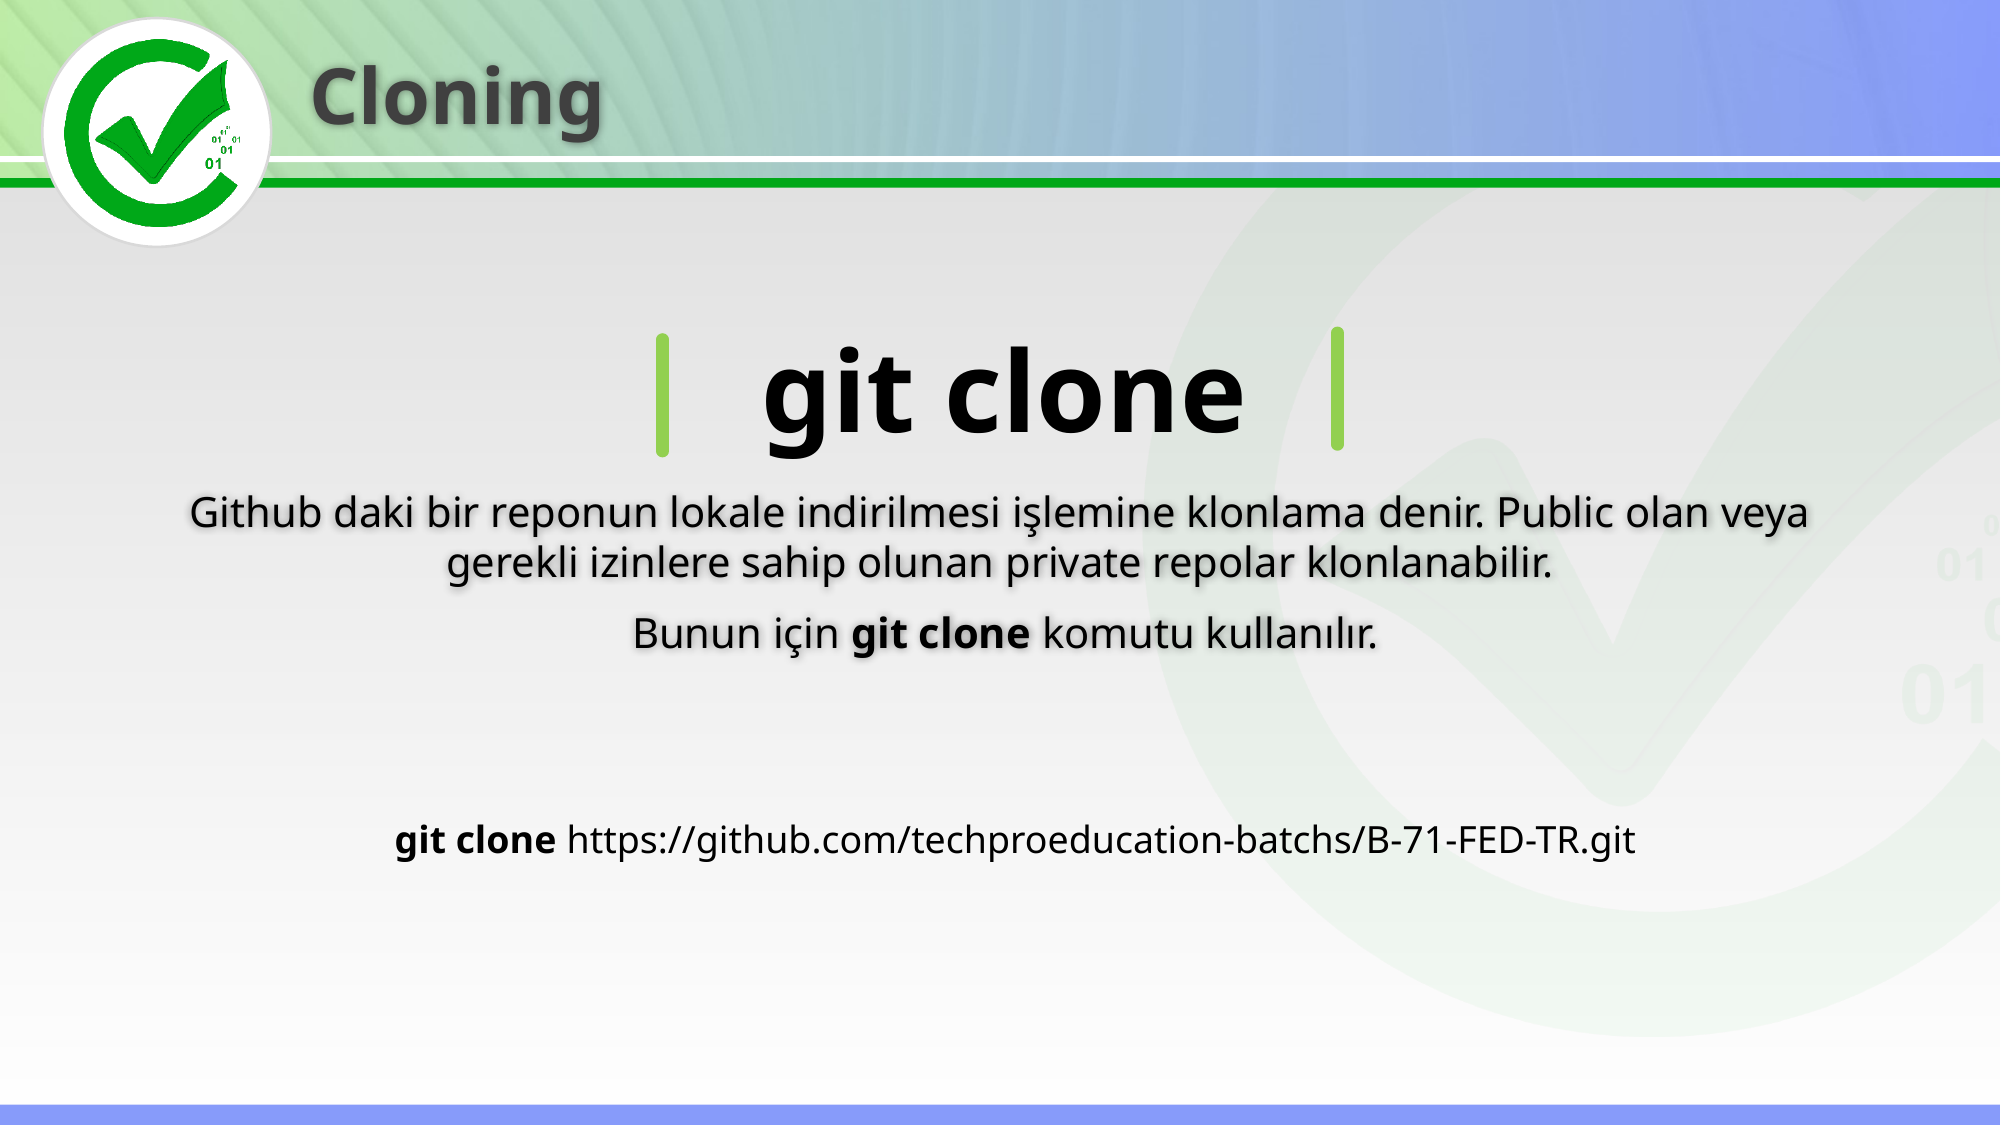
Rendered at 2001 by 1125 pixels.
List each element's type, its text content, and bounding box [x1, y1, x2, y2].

picture [0, 0, 2001, 1037]
picture [0, 163, 49, 178]
list Github daki bir reponun lokale indirilmesi işlemine klonlama denir. Public olan veya gerekli izinlere sahip olunan private repolar klonlanabilir. Bunun için git clone komutu kullanılır. [134, 478, 1866, 674]
text_box git clone https://github.com/techproeducation-batchs/B-71-FED-TR.git [379, 808, 1652, 869]
list Cloning [294, 39, 1936, 148]
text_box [662, 312, 1338, 465]
